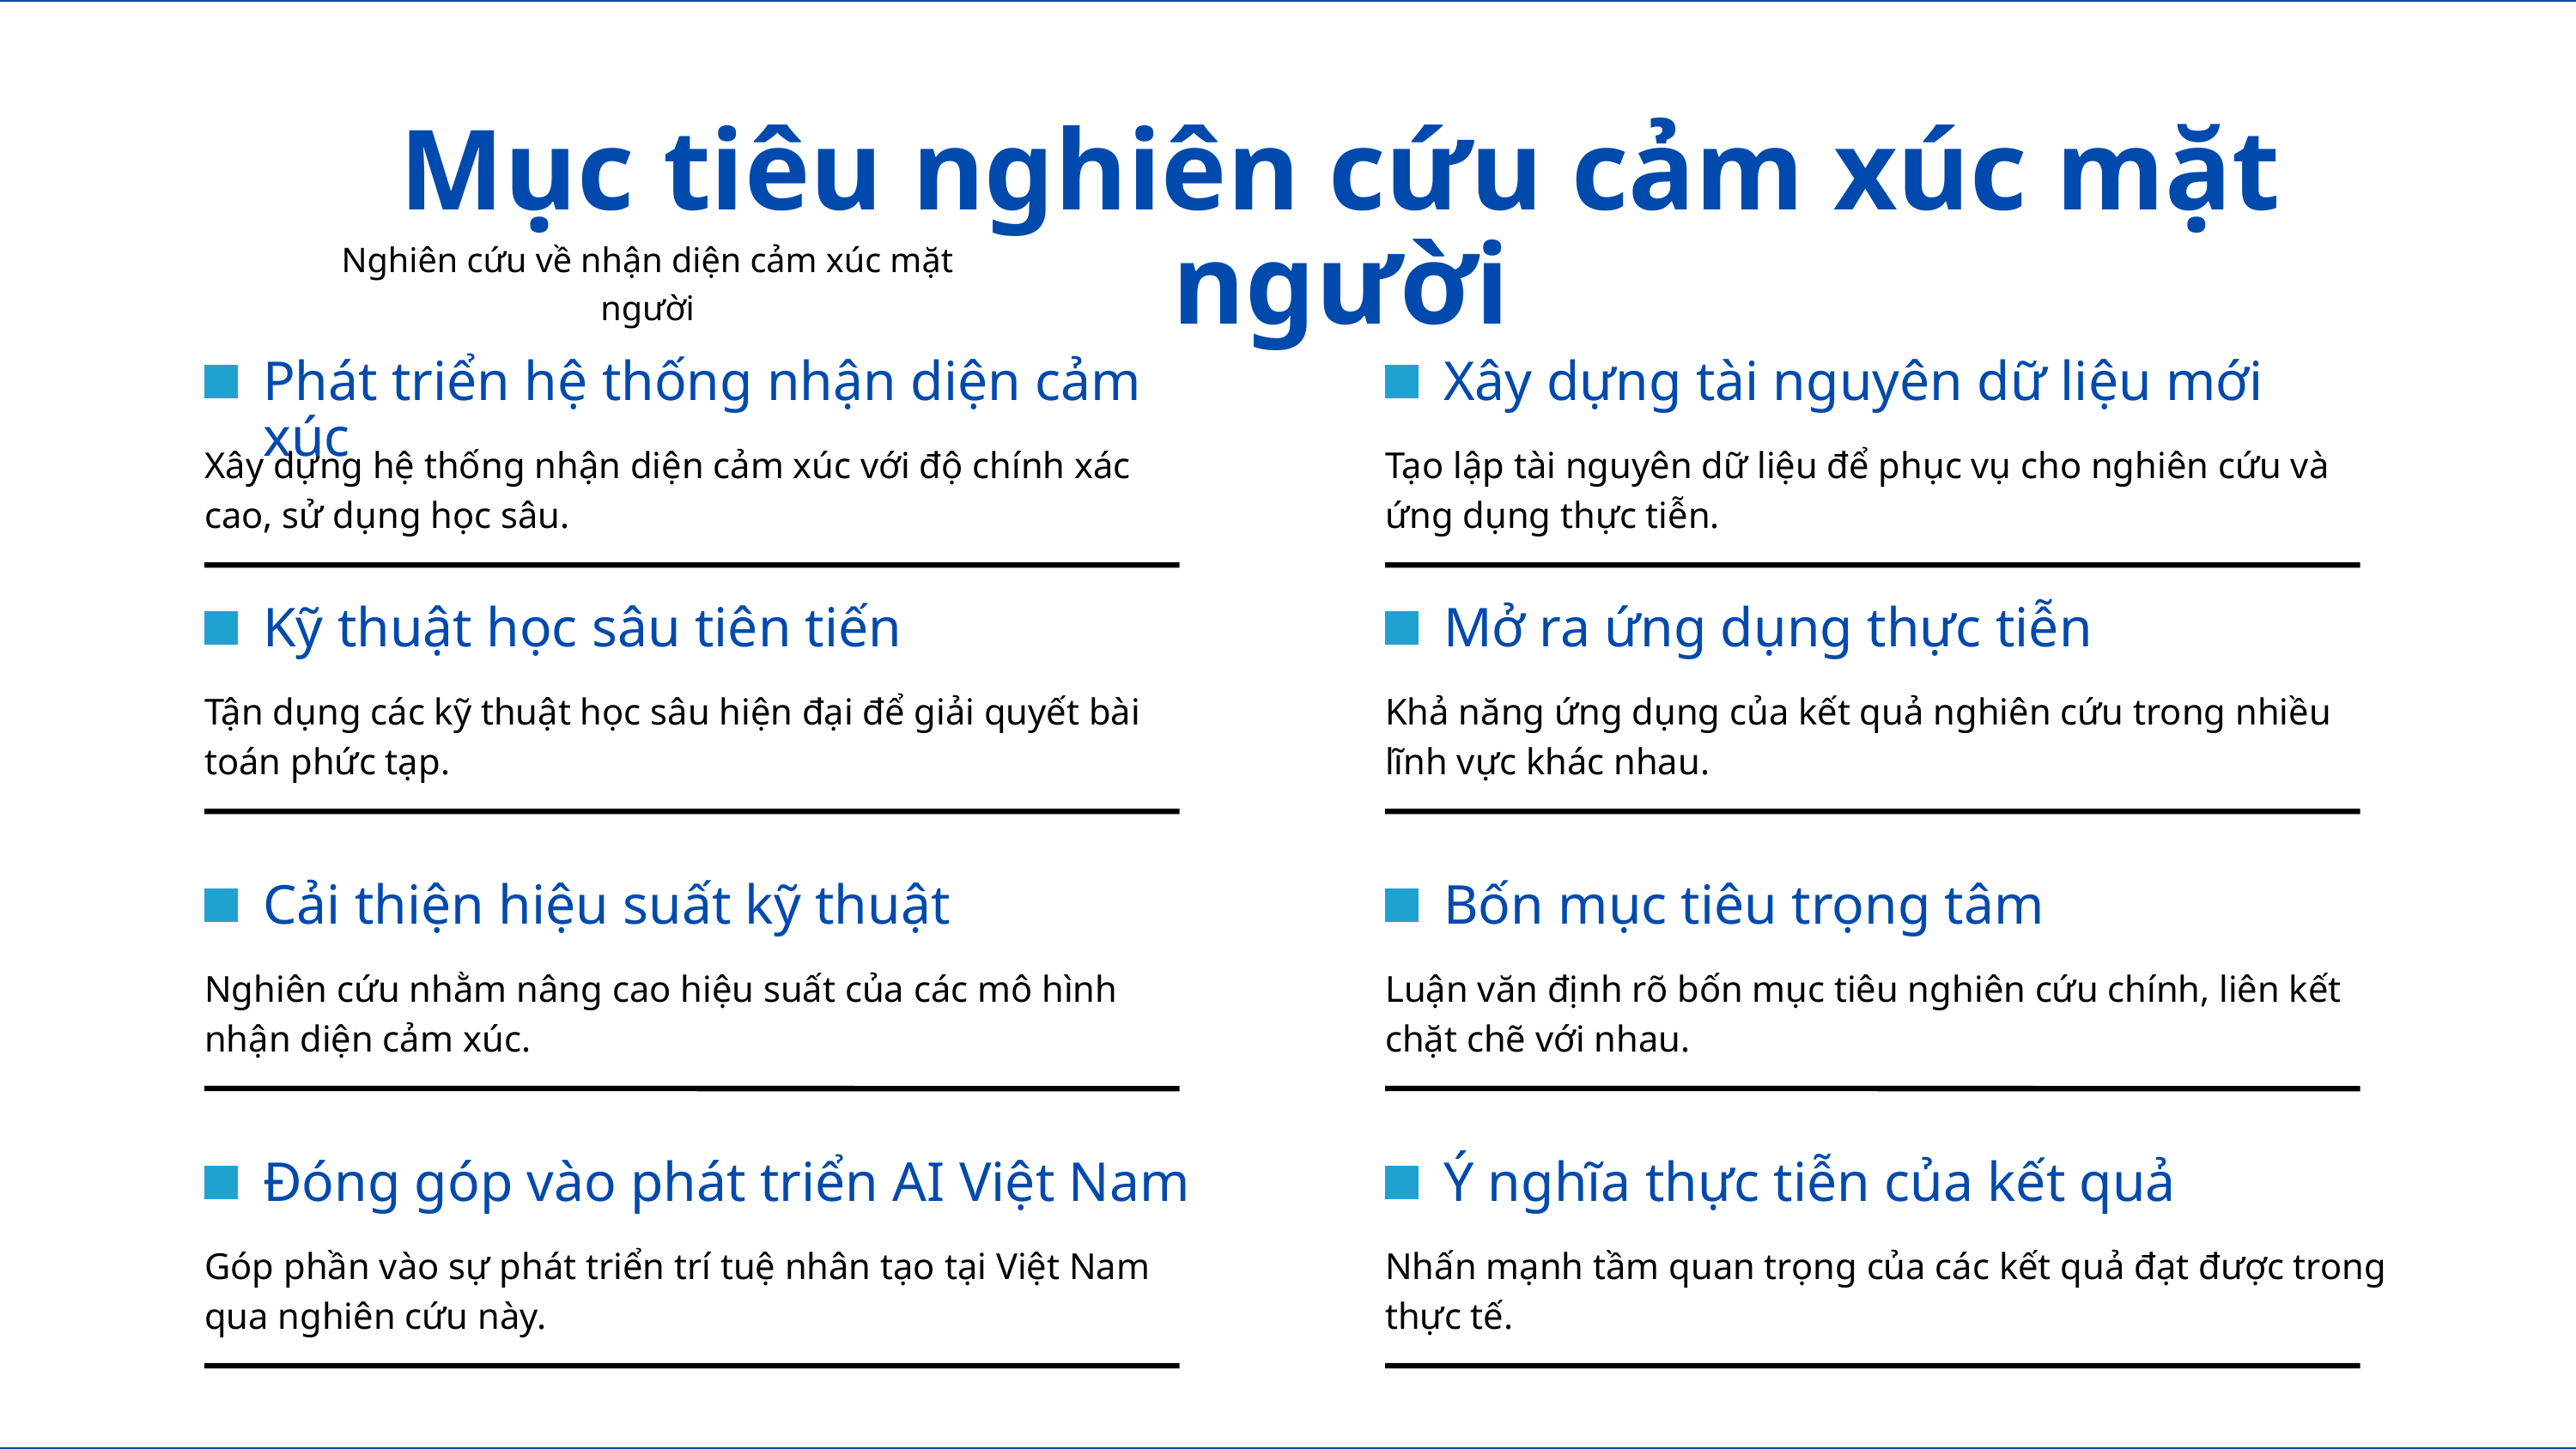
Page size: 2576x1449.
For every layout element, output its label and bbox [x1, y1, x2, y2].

text_box [0, 0, 2576, 1449]
